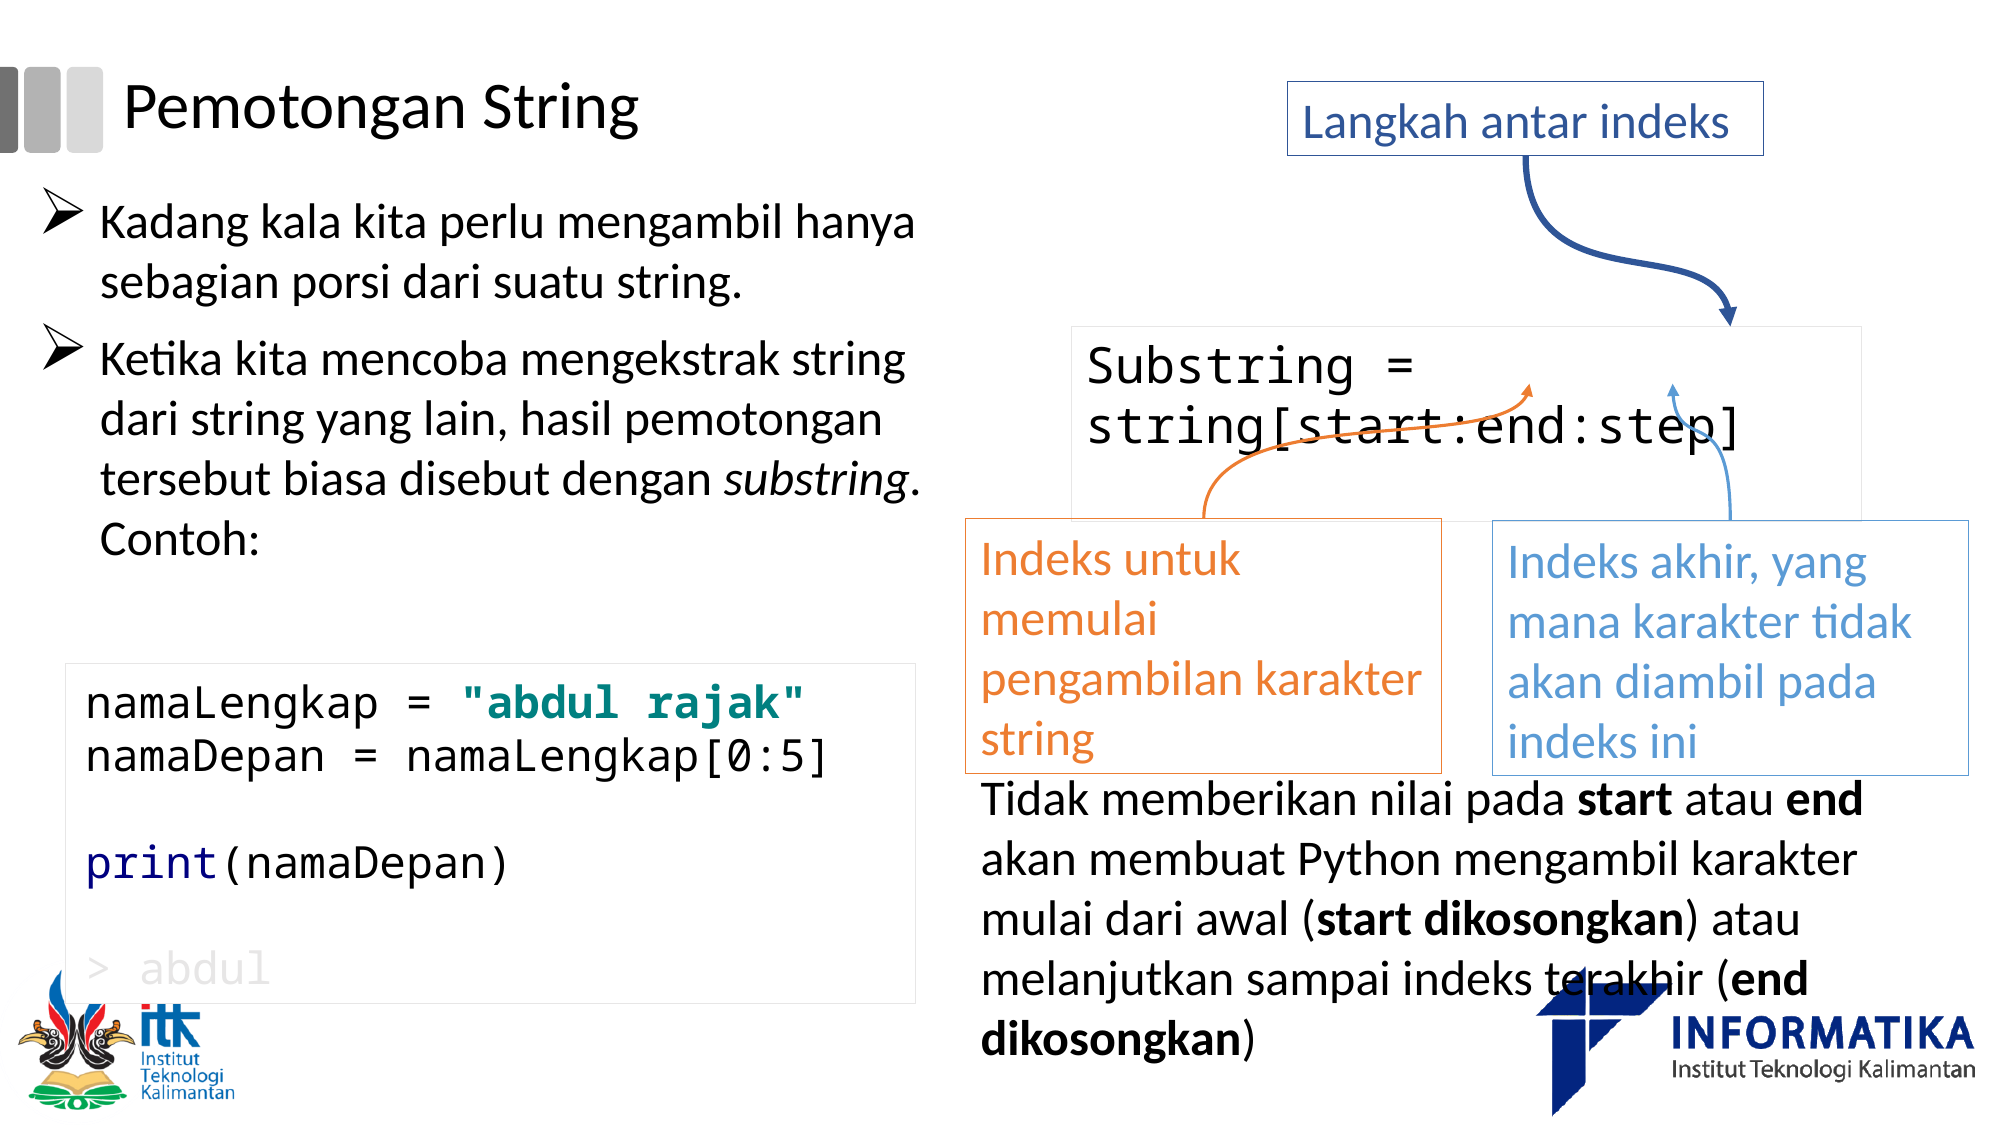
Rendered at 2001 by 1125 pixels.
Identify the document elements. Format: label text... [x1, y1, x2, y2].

text_box Tidak memberikan nilai pada start atau end akan membuat Python mengambil karakter mulai dari awal (start dikosongkan) atau melanjutkan sampai indeks terakhir (end dikosongkan) [965, 757, 1956, 1073]
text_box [1543, 139, 1713, 345]
text_box Indeks untuk memulai pengambilan karakter string [965, 518, 1442, 757]
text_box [1633, 423, 1770, 481]
text_box Substring = string[start:end:step] [1071, 326, 1299, 518]
text_box Kadang kala kita perlu mengambil hanya sebagian porsi dari suatu string. Ketika kita mencoba mengekstrak string dari string yang lain, hasil pemotongan tersebut biasa disebut dengan substring. Contoh: [22, 181, 941, 573]
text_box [1299, 288, 1434, 614]
picture [0, 935, 253, 1125]
picture [1534, 965, 1976, 1118]
text_box namaLengkap = "abdul rajak" namaDepan = namaLengkap[0:5] print(namaDepan) > abdul [65, 663, 916, 1004]
text_box Langkah antar indeks [1287, 81, 1764, 156]
text_box Substring = string[start:end:step] [1434, 326, 1862, 522]
text_box Indeks akhir, yang mana karakter tidak akan diambil pada indeks ini [1492, 520, 1969, 776]
title Pemotongan String [103, 50, 1829, 150]
